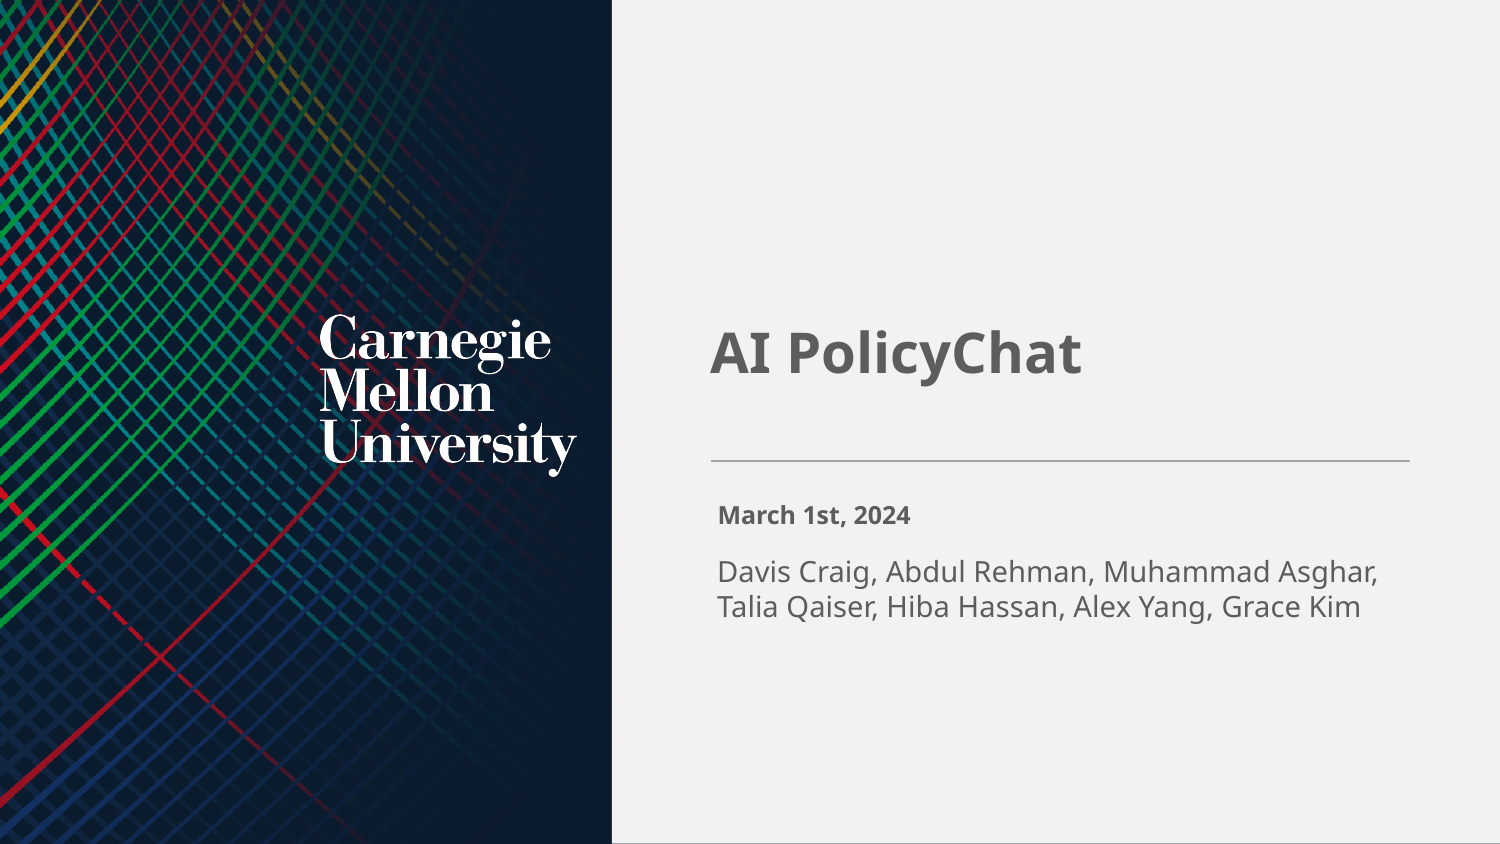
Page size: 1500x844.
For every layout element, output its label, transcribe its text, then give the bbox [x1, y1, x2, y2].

list AI PolicyChat [705, 281, 1411, 429]
list Davis Craig, Abdul Rehman, Muhammad Asghar, Talia Qaiser, Hiba Hassan, Alex Yang, Grace Kim [711, 547, 1441, 627]
list March 1st, 2024 [712, 495, 1115, 537]
picture [0, 0, 611, 844]
